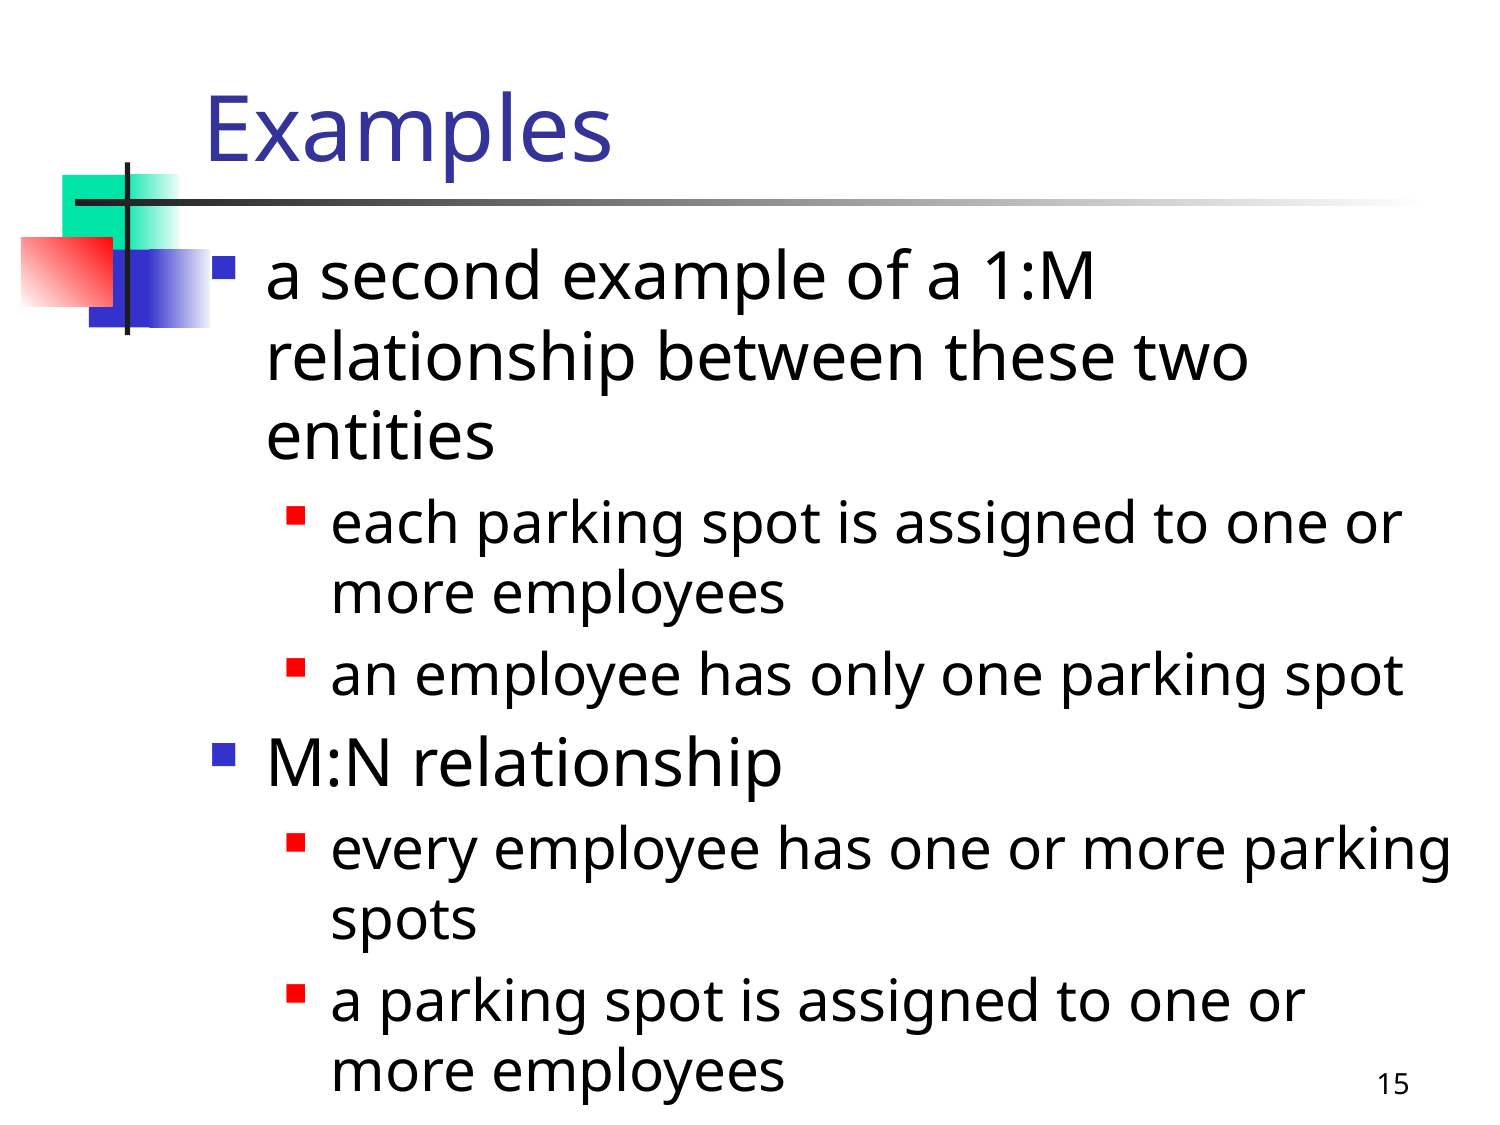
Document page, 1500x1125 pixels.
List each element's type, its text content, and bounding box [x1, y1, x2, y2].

slide_number 15 [1112, 1037, 1426, 1113]
list a second example of a 1:M relationship between these two entities each parking spot is assigned to one or more employees an employee has only one parking spot M:N relationship every employee has one or more parking spots a parking spot is assigned to one or more employees [193, 225, 1470, 1030]
title Examples [187, 0, 1467, 188]
